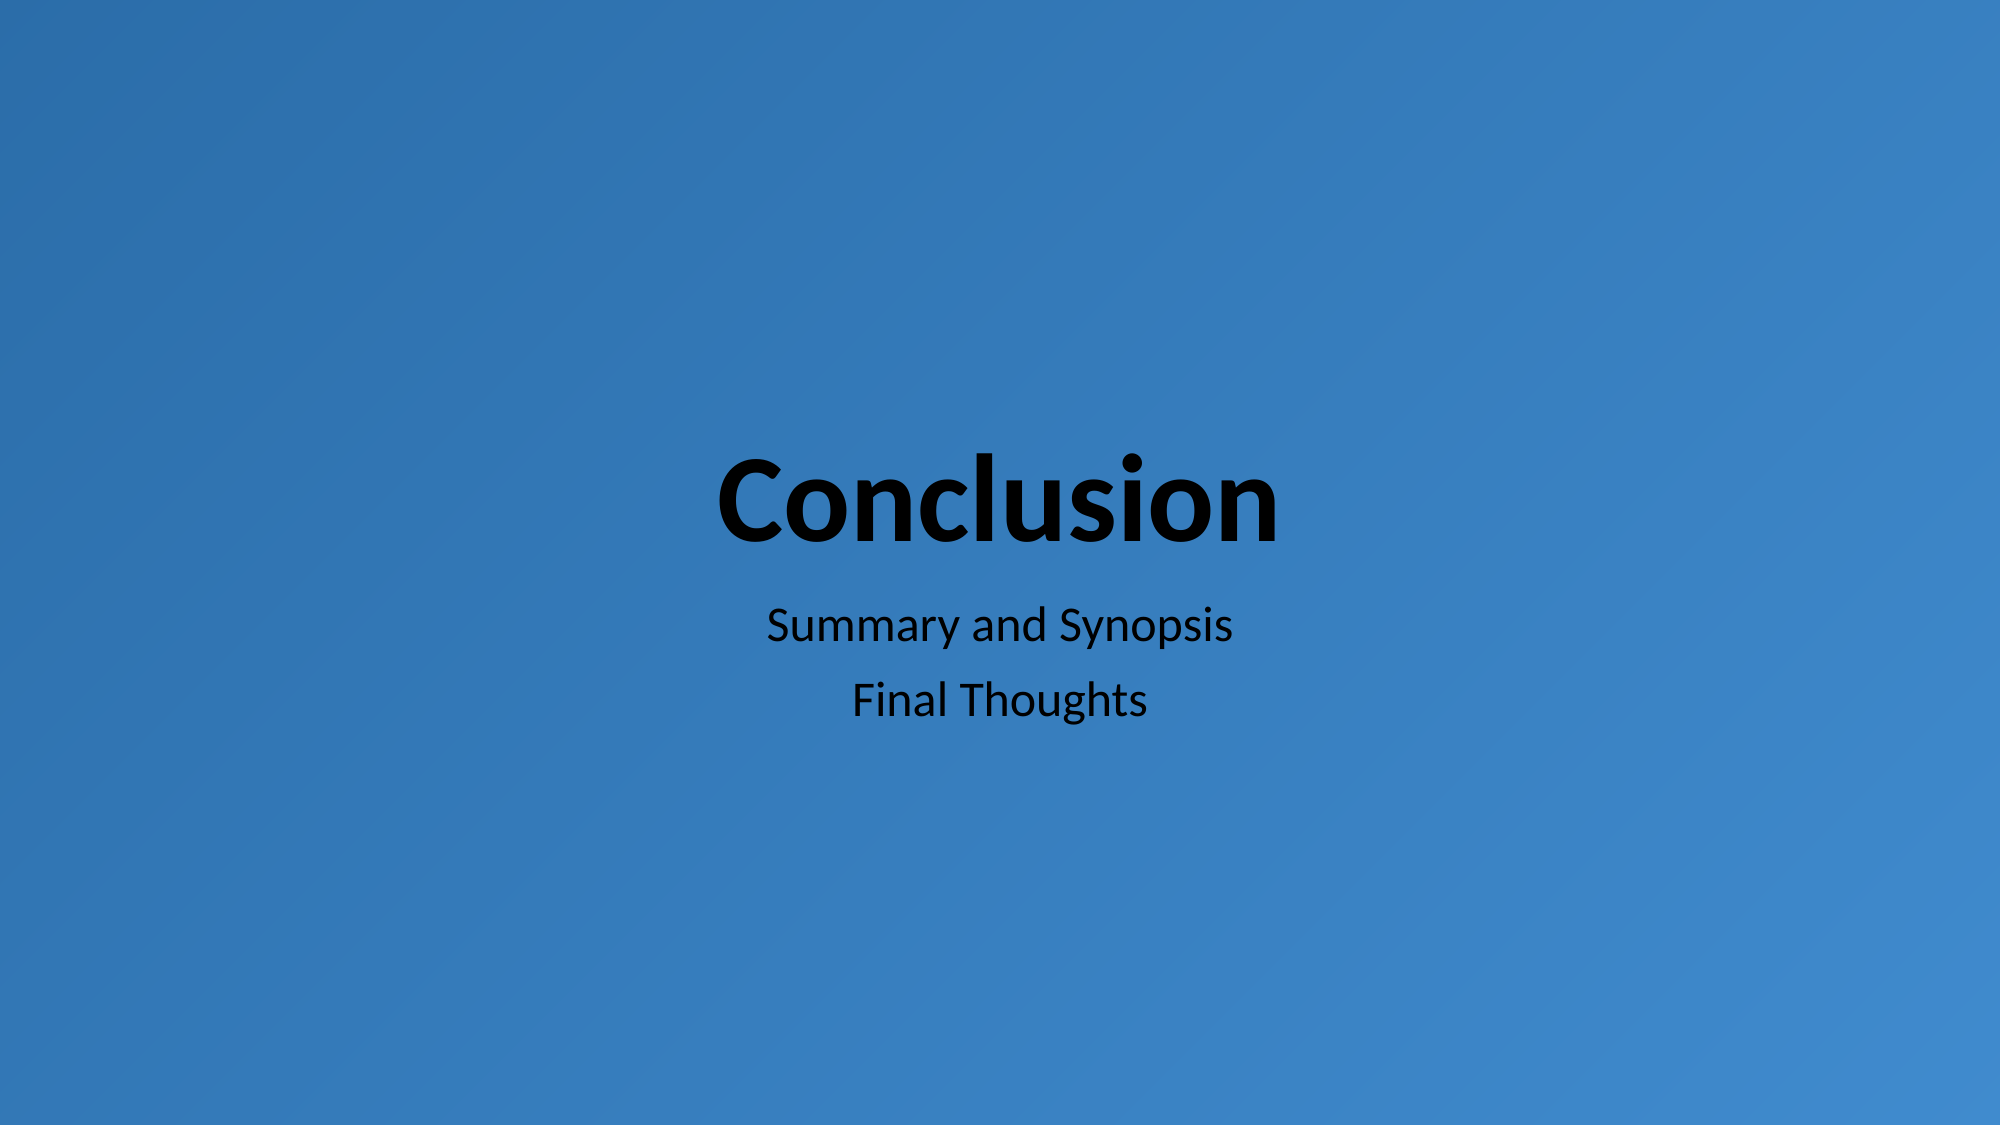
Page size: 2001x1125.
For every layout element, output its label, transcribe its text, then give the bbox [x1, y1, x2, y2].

subtitle Summary and Synopsis Final Thoughts [249, 590, 1750, 863]
title Conclusion [249, 184, 1750, 576]
